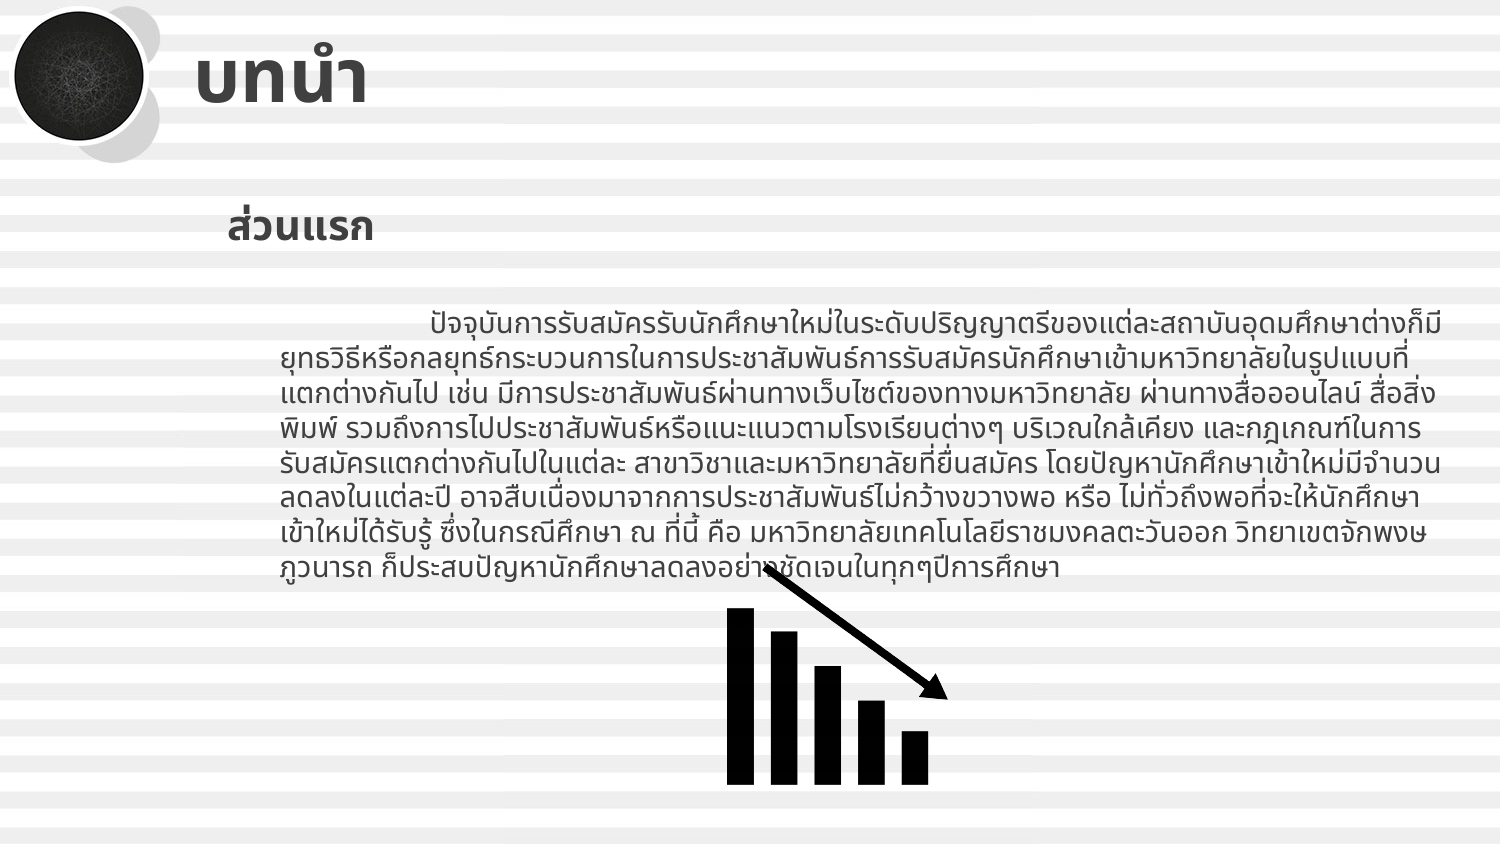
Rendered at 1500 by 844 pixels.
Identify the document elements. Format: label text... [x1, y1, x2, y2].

title บทนำ [159, 0, 1500, 146]
picture [0, 0, 1500, 844]
list ปัจจุบันการรับสมัครรับนักศึกษาใหม่ในระดับปริญญาตรีของแต่ละสถาบันอุดมศึกษาต่างก็มียุทธวิธีหรือกลยุทธ์กระบวนการในการประชาสัมพันธ์การรับสมัครนักศึกษาเข้ามหาวิทยาลัยในรูปแบบที่แตกต่างกันไป เช่น มีการประชาสัมพันธ์ผ่านทางเว็บไซต์ของทางมหาวิทยาลัย ผ่านทางสื่อออนไลน์ สื่อสิ่งพิมพ์ รวมถึงการไปประชาสัมพันธ์หรือแนะแนวตามโรงเรียนต่างๆ บริเวณใกล้เคียง และกฎเกณฑ์ในการรับสมัครแตกต่างกันไปในแต่ละ สาขาวิชาและมหาวิทยาลัยที่ยื่นสมัคร โดยปัญหานักศึกษาเข้าใหม่มีจำนวนลดลงในแต่ละปี อาจสืบเนื่องมาจากการประชาสัมพันธ์ไม่กว้างขวางพอ หรือ ไม่ทั่วถึงพอที่จะให้นักศึกษาเข้าใหม่ได้รับรู้ ซึ่งในกรณีศึกษา ณ ที่นี้ คือ มหาวิทยาลัยเทคโนโลยีราชมงคลตะวันออก วิทยาเขตจักพงษภูวนารถ ก็ประสบปัญหานักศึกษาลดลงอย่างชัดเจนในทุกๆปีการศึกษา [214, 296, 1461, 788]
list ส่วนแรก [213, 185, 1459, 262]
